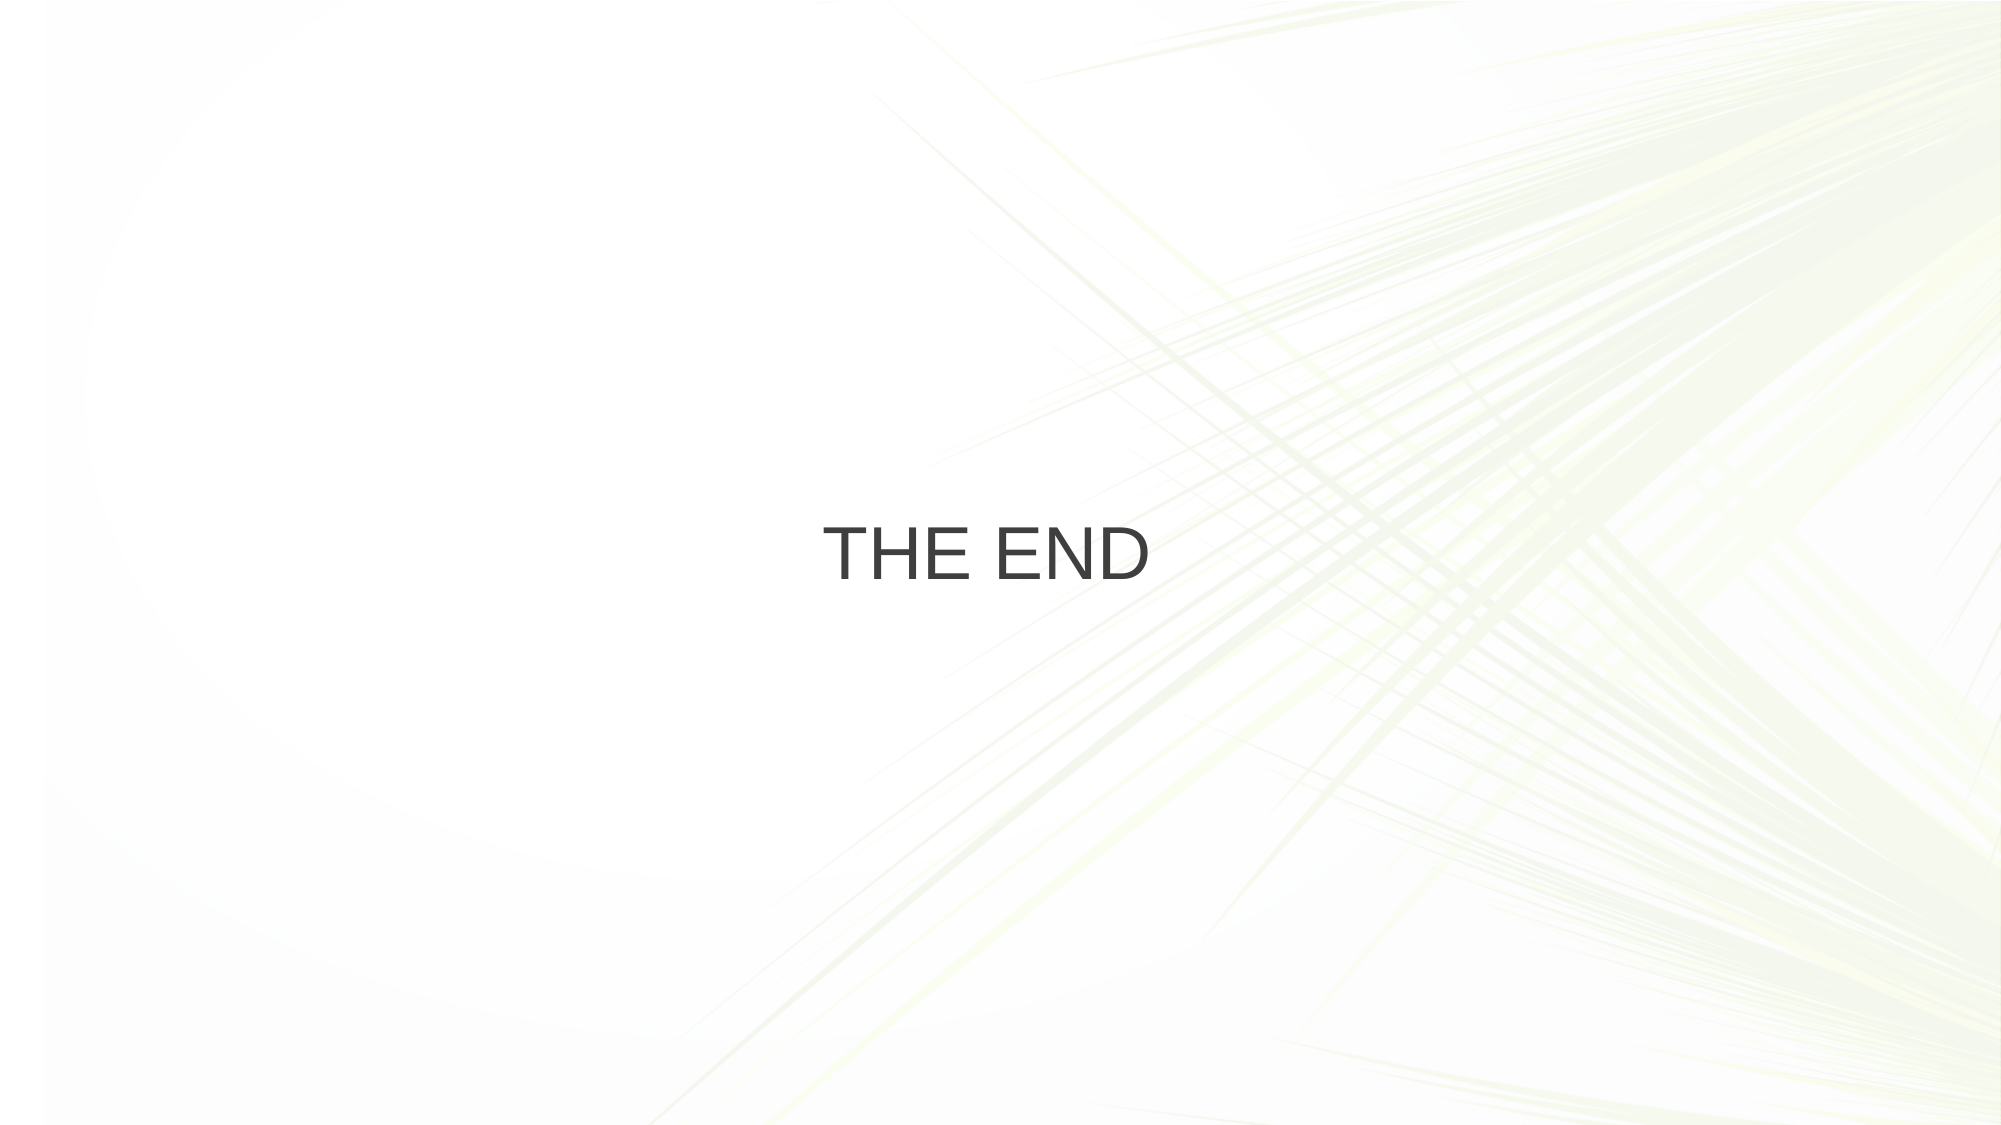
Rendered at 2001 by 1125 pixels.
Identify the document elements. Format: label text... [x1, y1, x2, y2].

text_box THE END [401, 497, 1575, 602]
